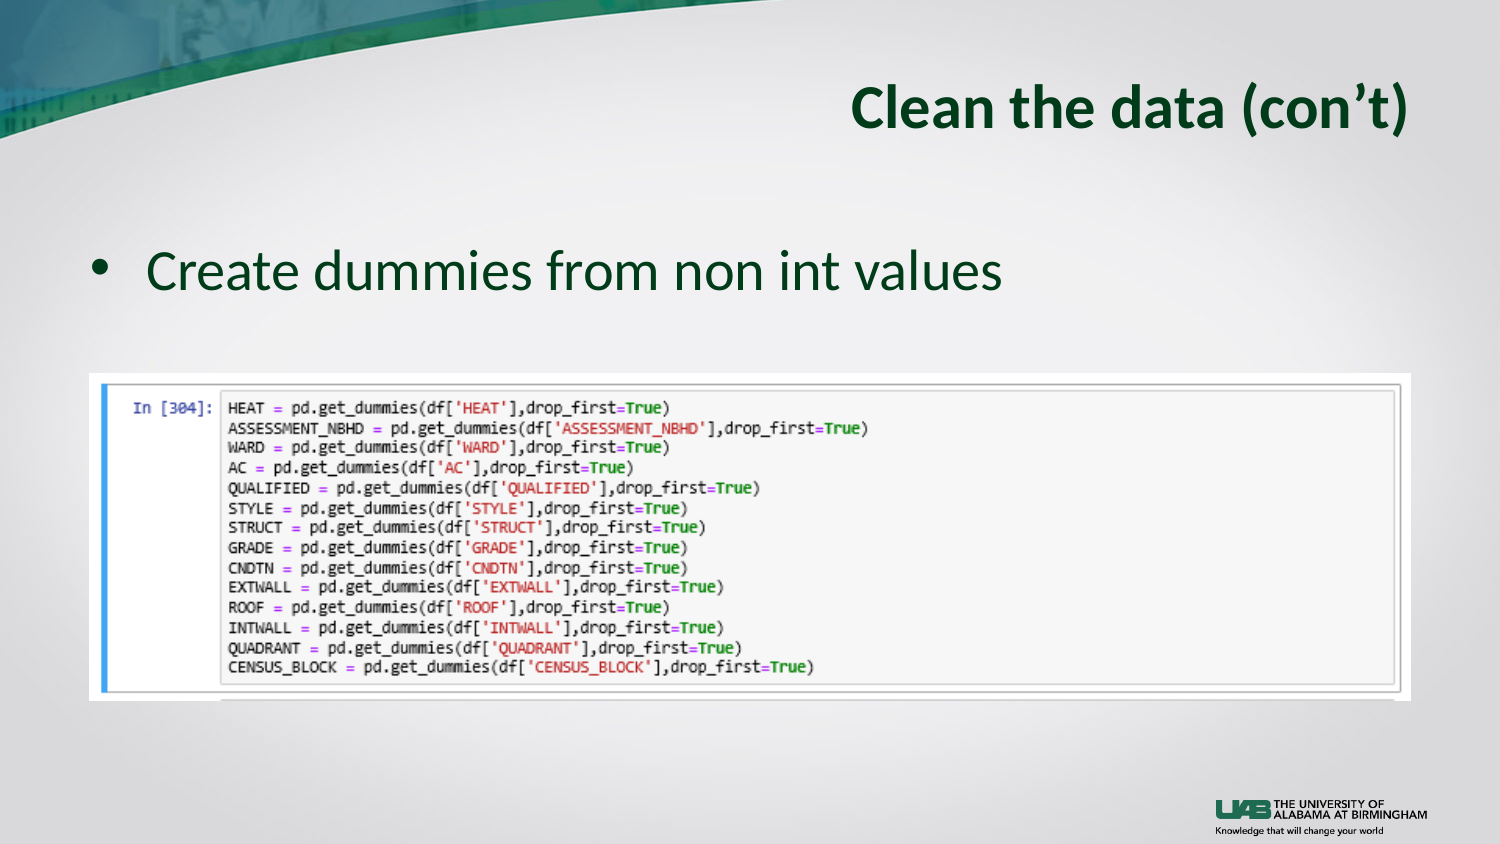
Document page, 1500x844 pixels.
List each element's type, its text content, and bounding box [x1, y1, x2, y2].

title Clean the data (con’t) [166, 58, 1425, 209]
picture [0, 0, 1500, 844]
list Create dummies from non int values [75, 224, 1425, 333]
